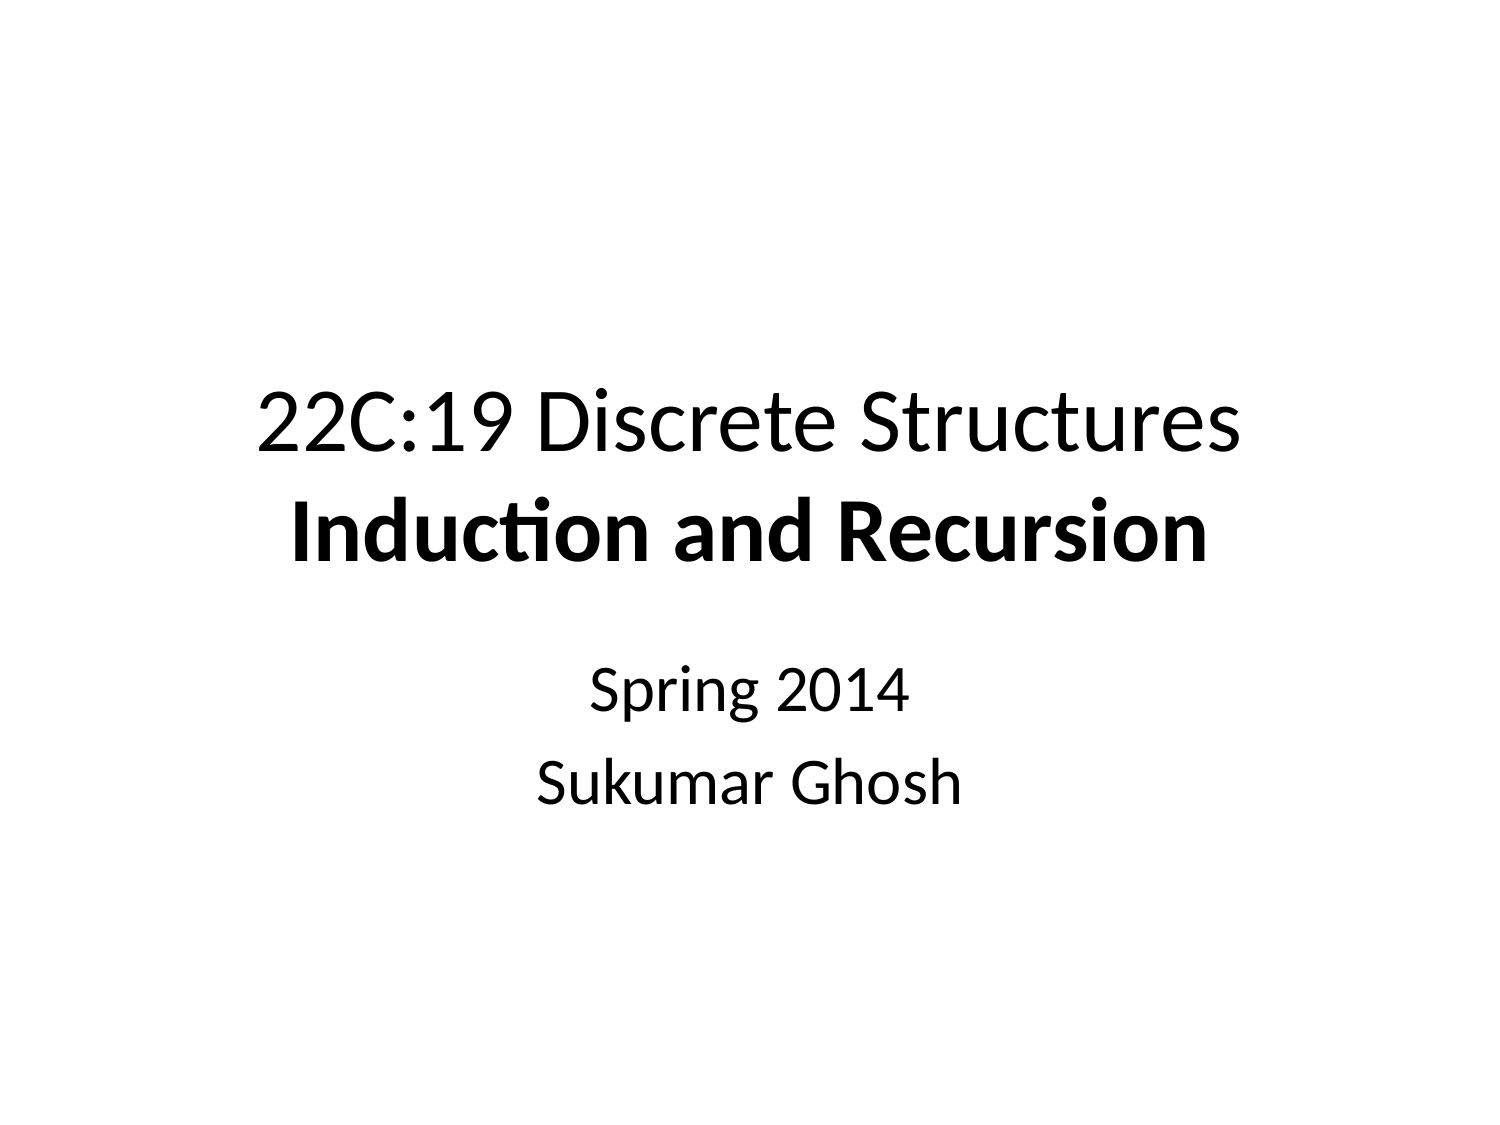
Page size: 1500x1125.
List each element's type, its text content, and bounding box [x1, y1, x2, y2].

title 22C:19 Discrete Structures Induction and Recursion [112, 349, 1388, 591]
subtitle Spring 2014 Sukumar Ghosh [225, 637, 1275, 925]
